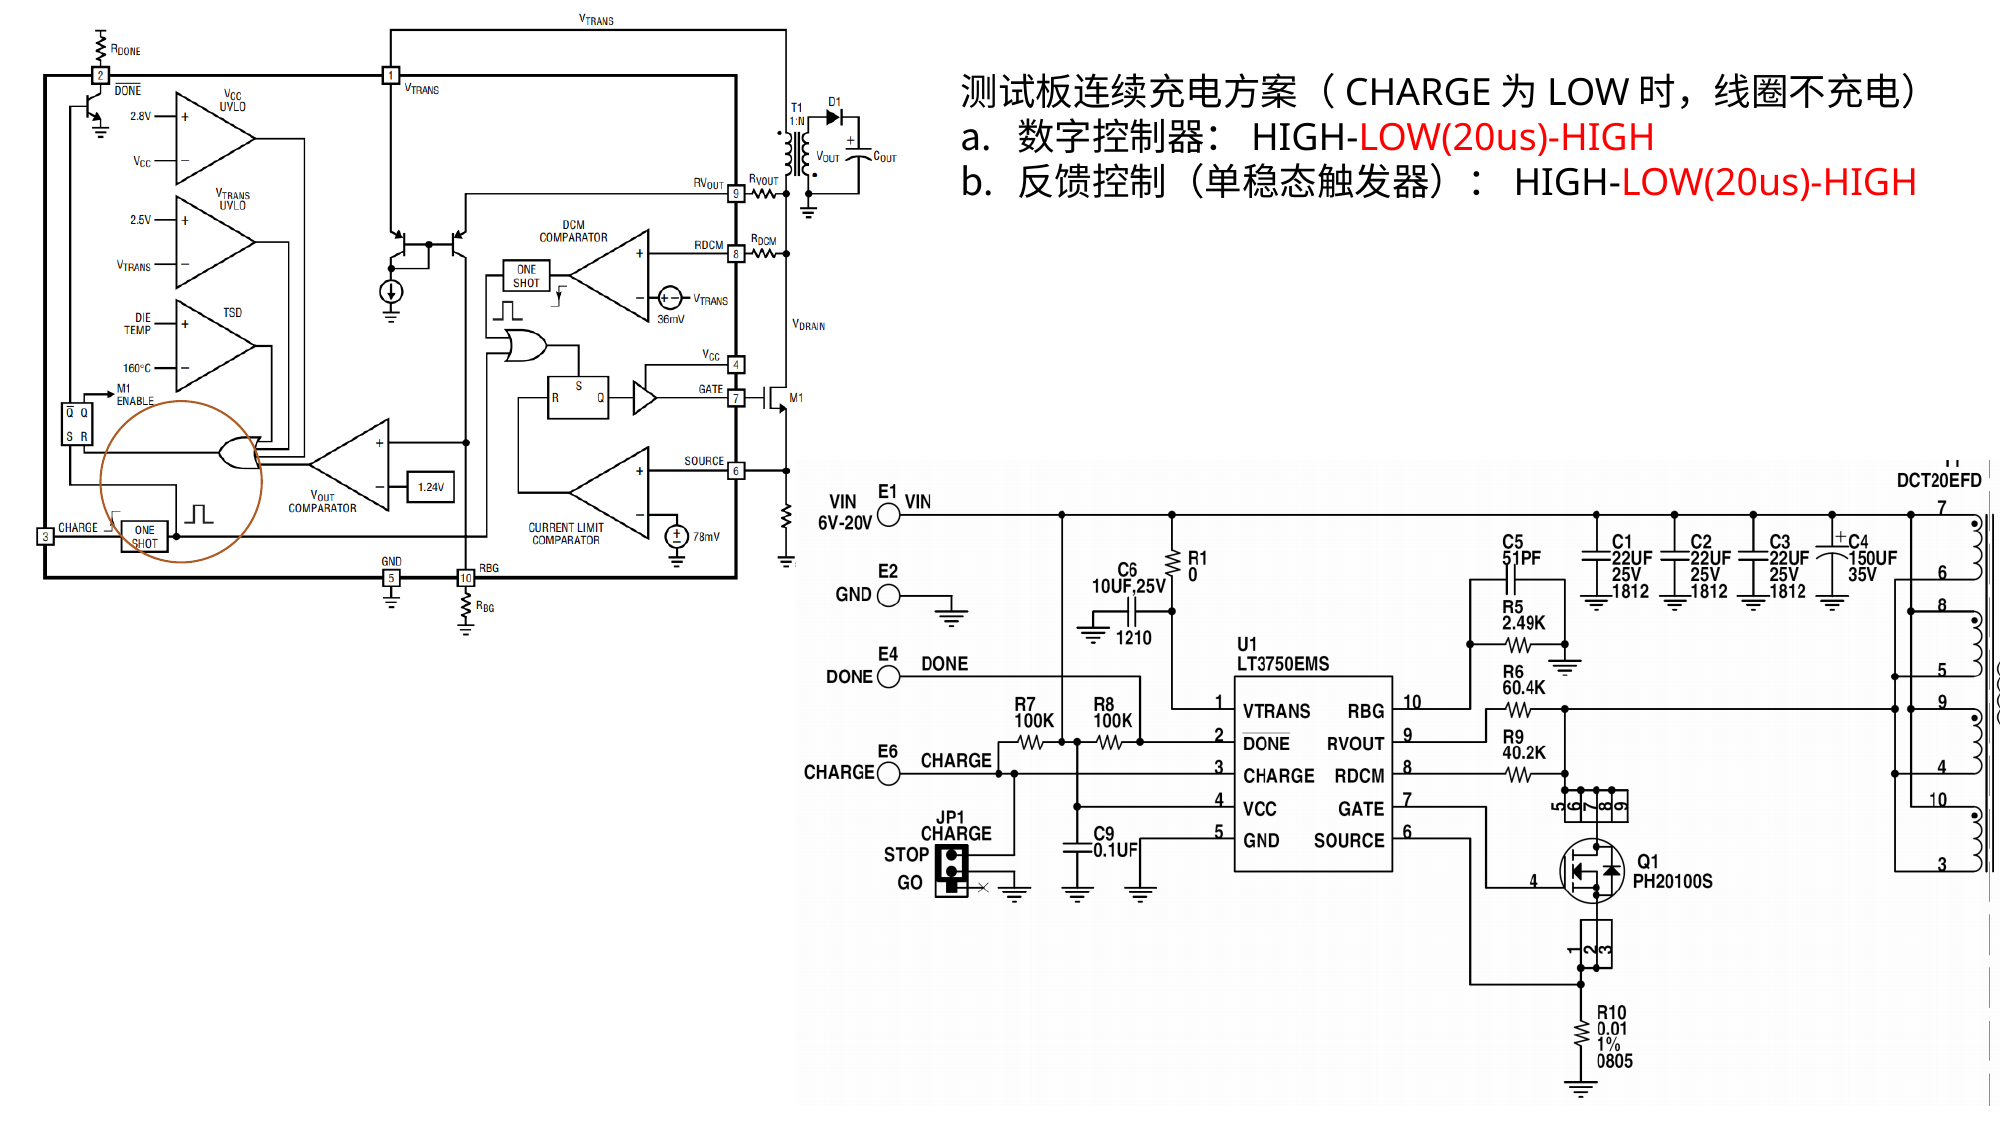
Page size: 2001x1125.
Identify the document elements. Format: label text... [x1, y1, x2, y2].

picture [10, 0, 2000, 1106]
text_box 测试板连续充电方案（CHARGE为LOW时，线圈不充电） 数字控制器：HIGH-LOW(20us)-HIGH 反馈控制（单稳态触发器）：HIGH-LOW(20us)-HIGH [946, 60, 2000, 211]
